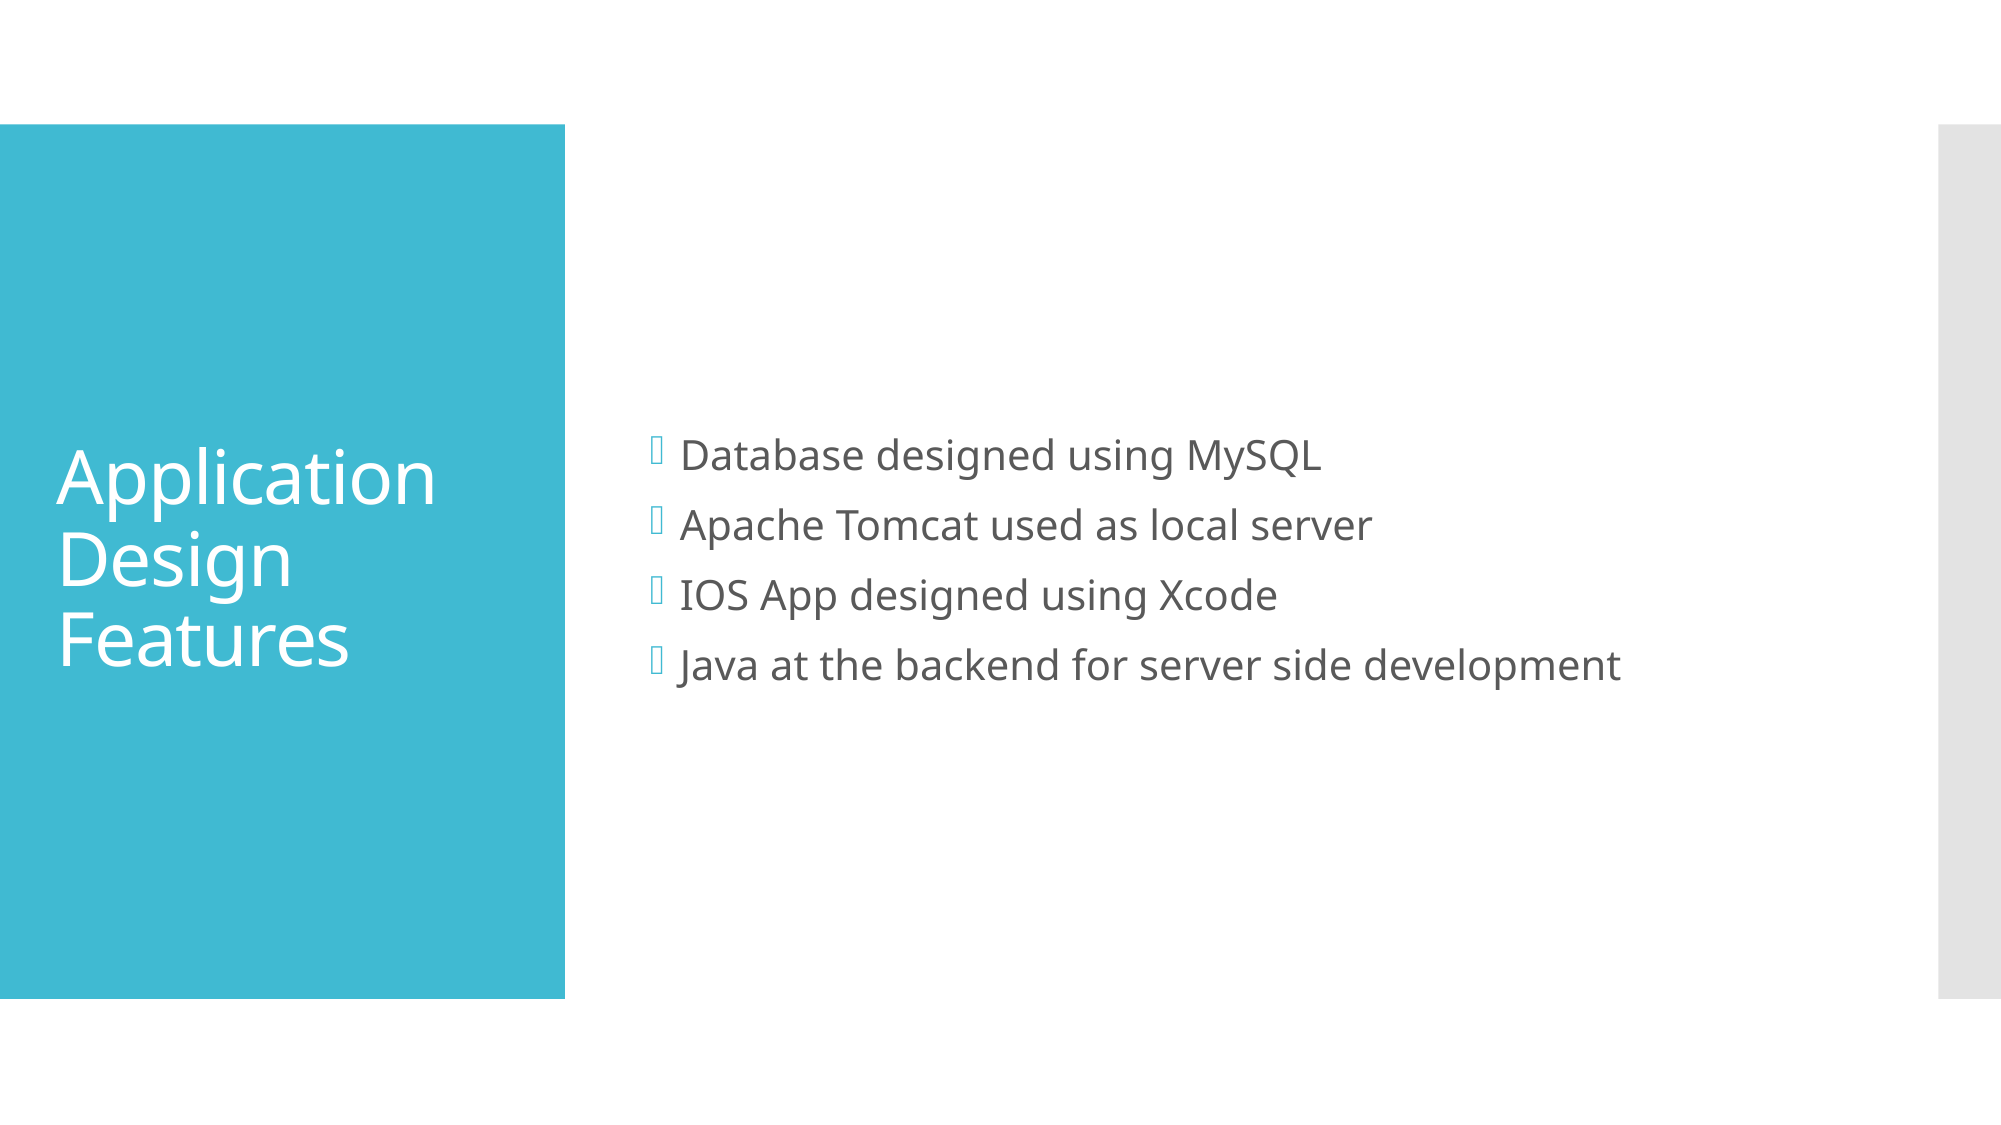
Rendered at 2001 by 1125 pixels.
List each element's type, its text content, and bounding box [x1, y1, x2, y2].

list Database designed using MySQL Apache Tomcat used as local server IOS App designed using Xcode Java at the backend for server side development [634, 141, 1835, 982]
title Application Design Features [41, 184, 525, 940]
